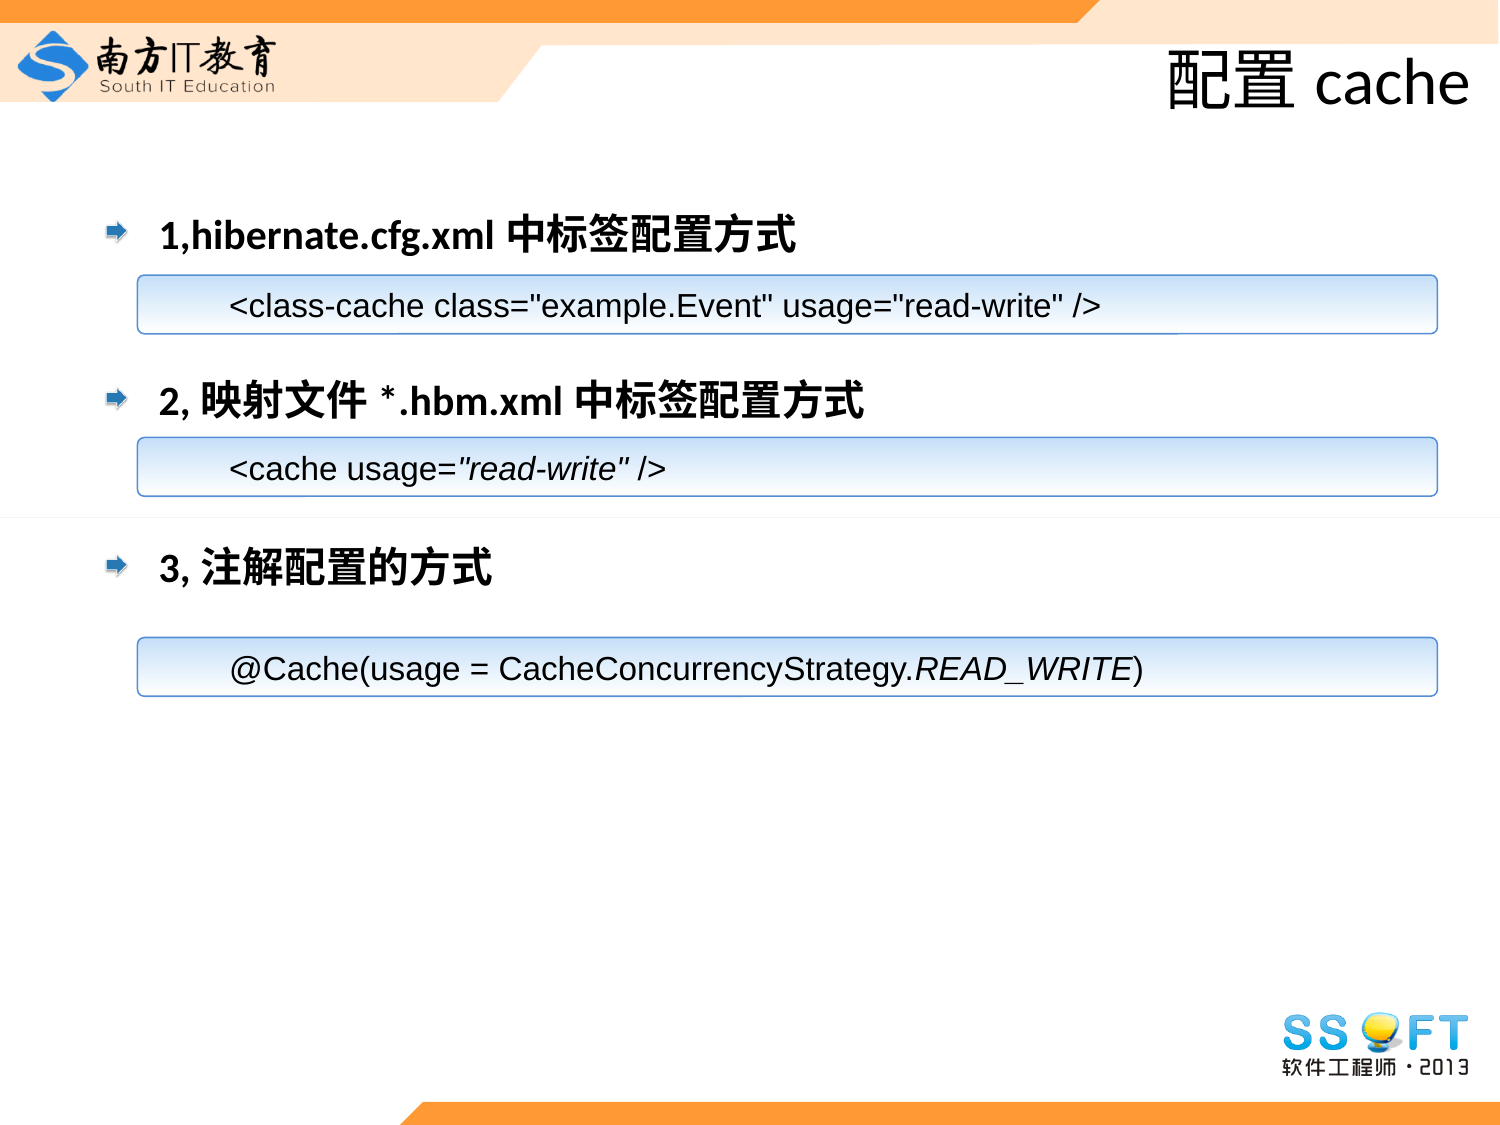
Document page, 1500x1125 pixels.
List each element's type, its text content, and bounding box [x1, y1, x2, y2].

text_box @Cache(usage = CacheConcurrencyStrategy.READ_WRITE) [137, 637, 1438, 697]
text_box <class-cache class="example.Event" usage="read-write" /> [137, 275, 1438, 334]
picture [102, 217, 131, 247]
picture [1281, 1011, 1468, 1076]
picture [102, 551, 131, 581]
list 1,hibernate.cfg.xml中标签配置方式 2,映射文件*.hbm.xml中标签配置方式 3,注解配置的方式 [87, 174, 1451, 288]
text_box <cache usage="read-write" /> [137, 437, 1438, 497]
picture [102, 384, 131, 414]
picture [17, 30, 276, 102]
title 配置cache [608, 42, 1487, 114]
